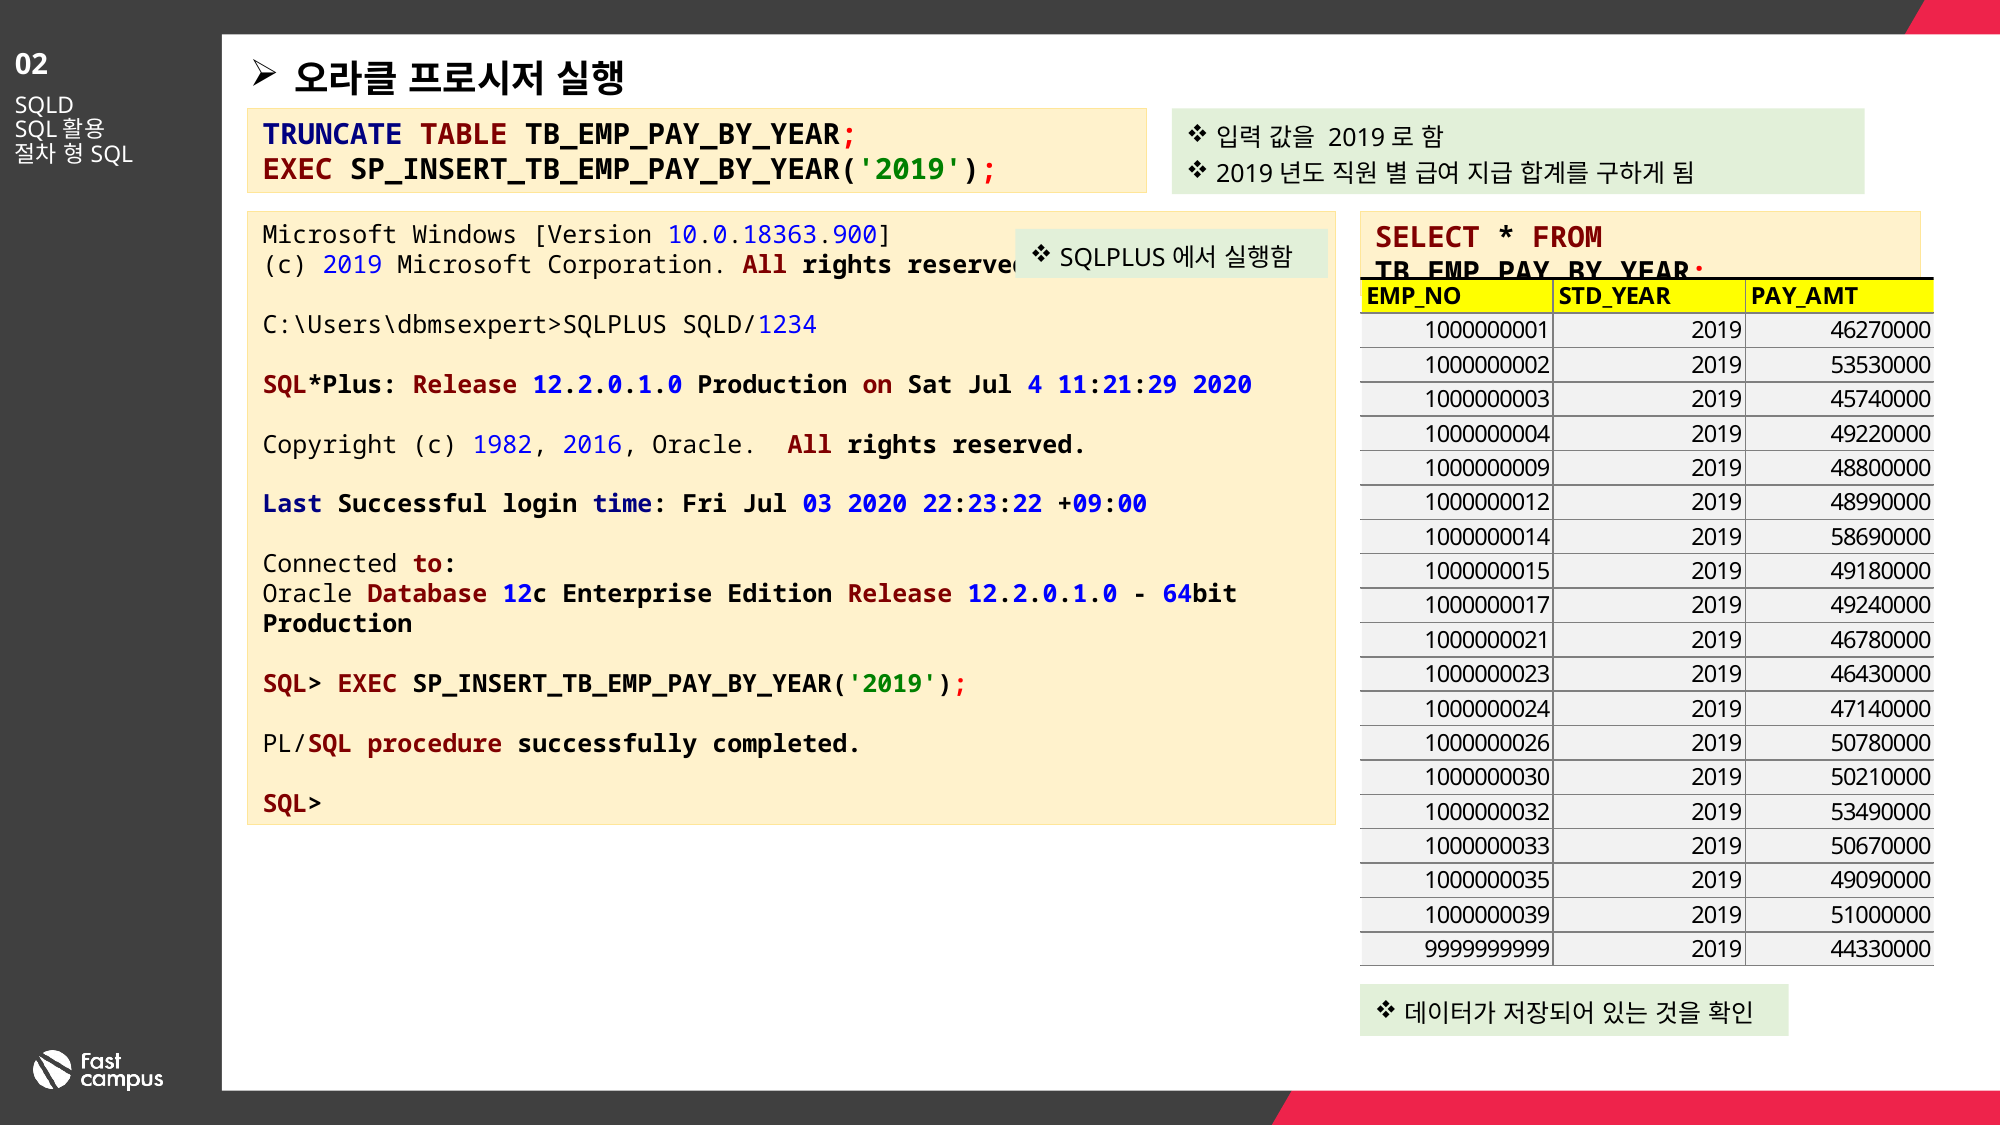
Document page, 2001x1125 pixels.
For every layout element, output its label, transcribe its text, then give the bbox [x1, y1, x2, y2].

picture [1360, 277, 1937, 969]
picture [33, 1050, 163, 1091]
text_box Microsoft Windows [Version 10.0.18363.900] (c) 2019 Microsoft Corporation. All rights reserved. C:\Users\dbmsexpert>SQLPLUS SQLD/1234 SQL*Plus: Release 12.2.0.1.0 Production on Sat Jul 4 11:21:29 2020 Copyright (c) 1982, 2016, Oracle. All rights reserved. Last Successful login time: Fri Jul 03 2020 22:23:22 +09:00 Connected to: Oracle Database 12c Enterprise Edition Release 12.2.0.1.0 - 64bit Production SQL> EXEC SP_INSERT_TB_EMP_PAY_BY_YEAR('2019'); PL/SQL procedure successfully completed. SQL> [247, 211, 1336, 825]
text_box 입력 값을 2019로 함 2019년도 직원 별 급여 지급 합계를 구하게 됨 [1171, 108, 1865, 195]
text_box SELECT * FROM TB_EMP_PAY_BY_YEAR; [1360, 211, 1921, 277]
text_box SQLPLUS에서 실행함 [1015, 228, 1328, 278]
list 02 [0, 41, 223, 86]
text_box TRUNCATE TABLE TB_EMP_PAY_BY_YEAR; EXEC SP_INSERT_TB_EMP_PAY_BY_YEAR('2019'); [247, 108, 1147, 193]
text_box 오라클 프로시저 실행 [235, 47, 641, 108]
list SQLD SQL활용 절차 형SQL [0, 86, 223, 291]
text_box 데이터가 저장되어 있는 것을 확인 [1360, 984, 1789, 1036]
